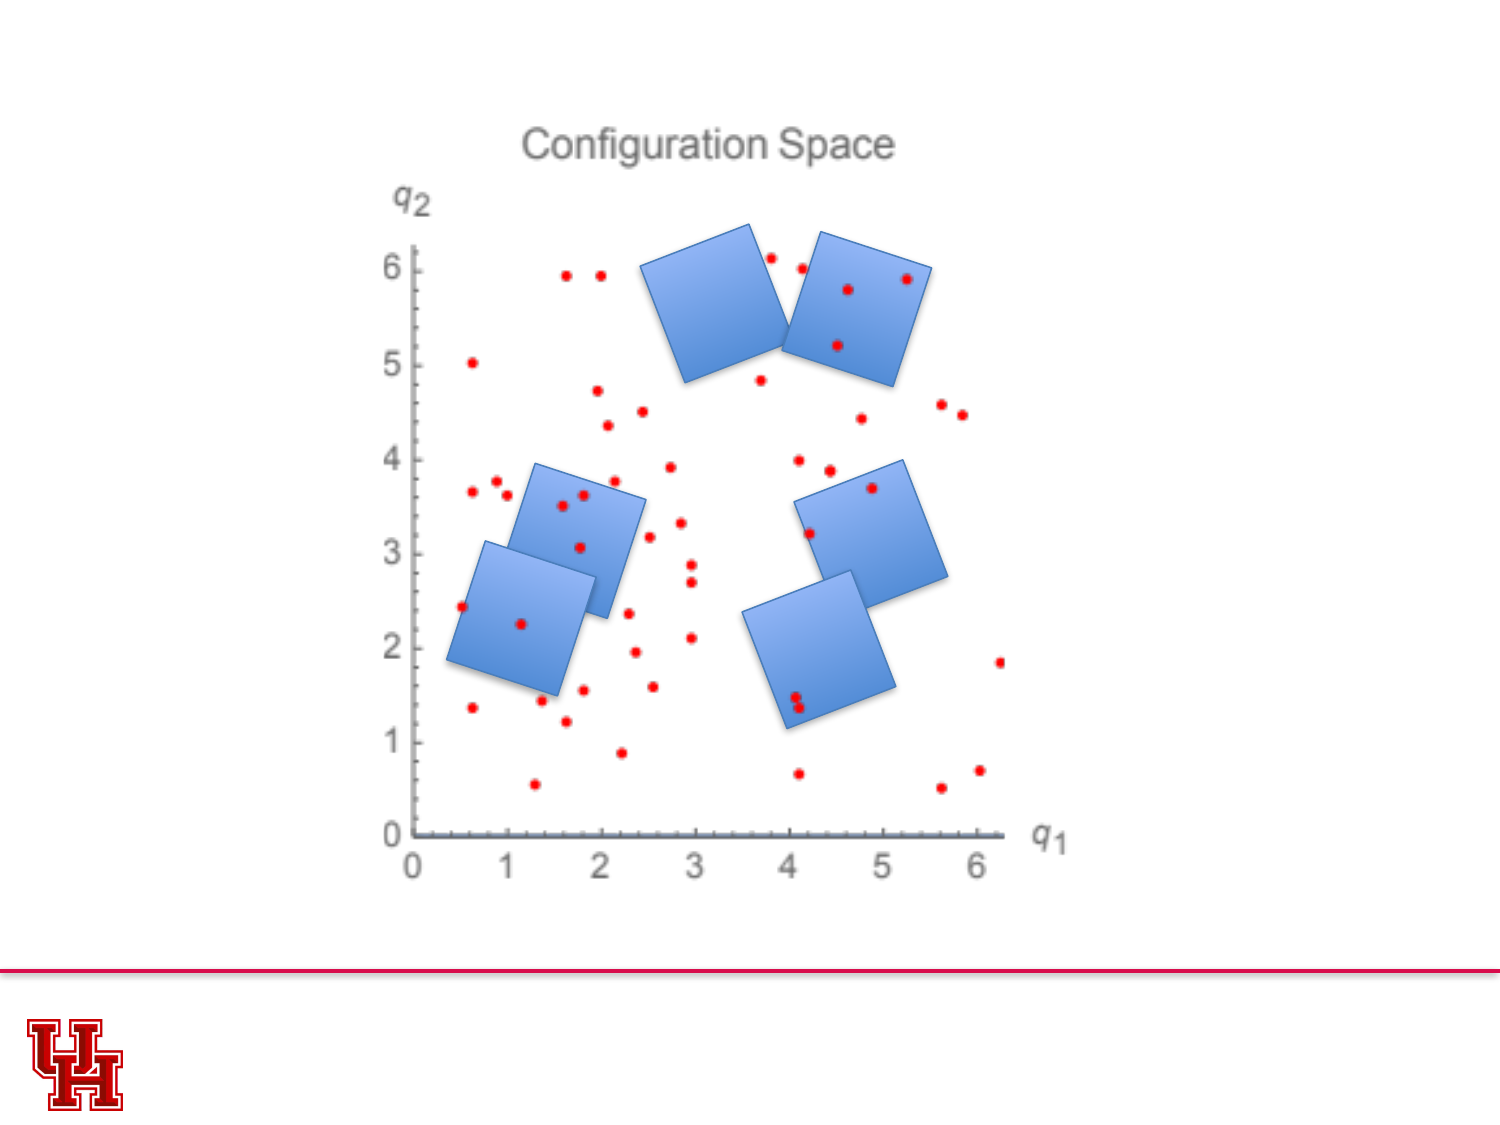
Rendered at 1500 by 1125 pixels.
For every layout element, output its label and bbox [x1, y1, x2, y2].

picture [27, 1019, 123, 1111]
picture [383, 120, 1076, 893]
